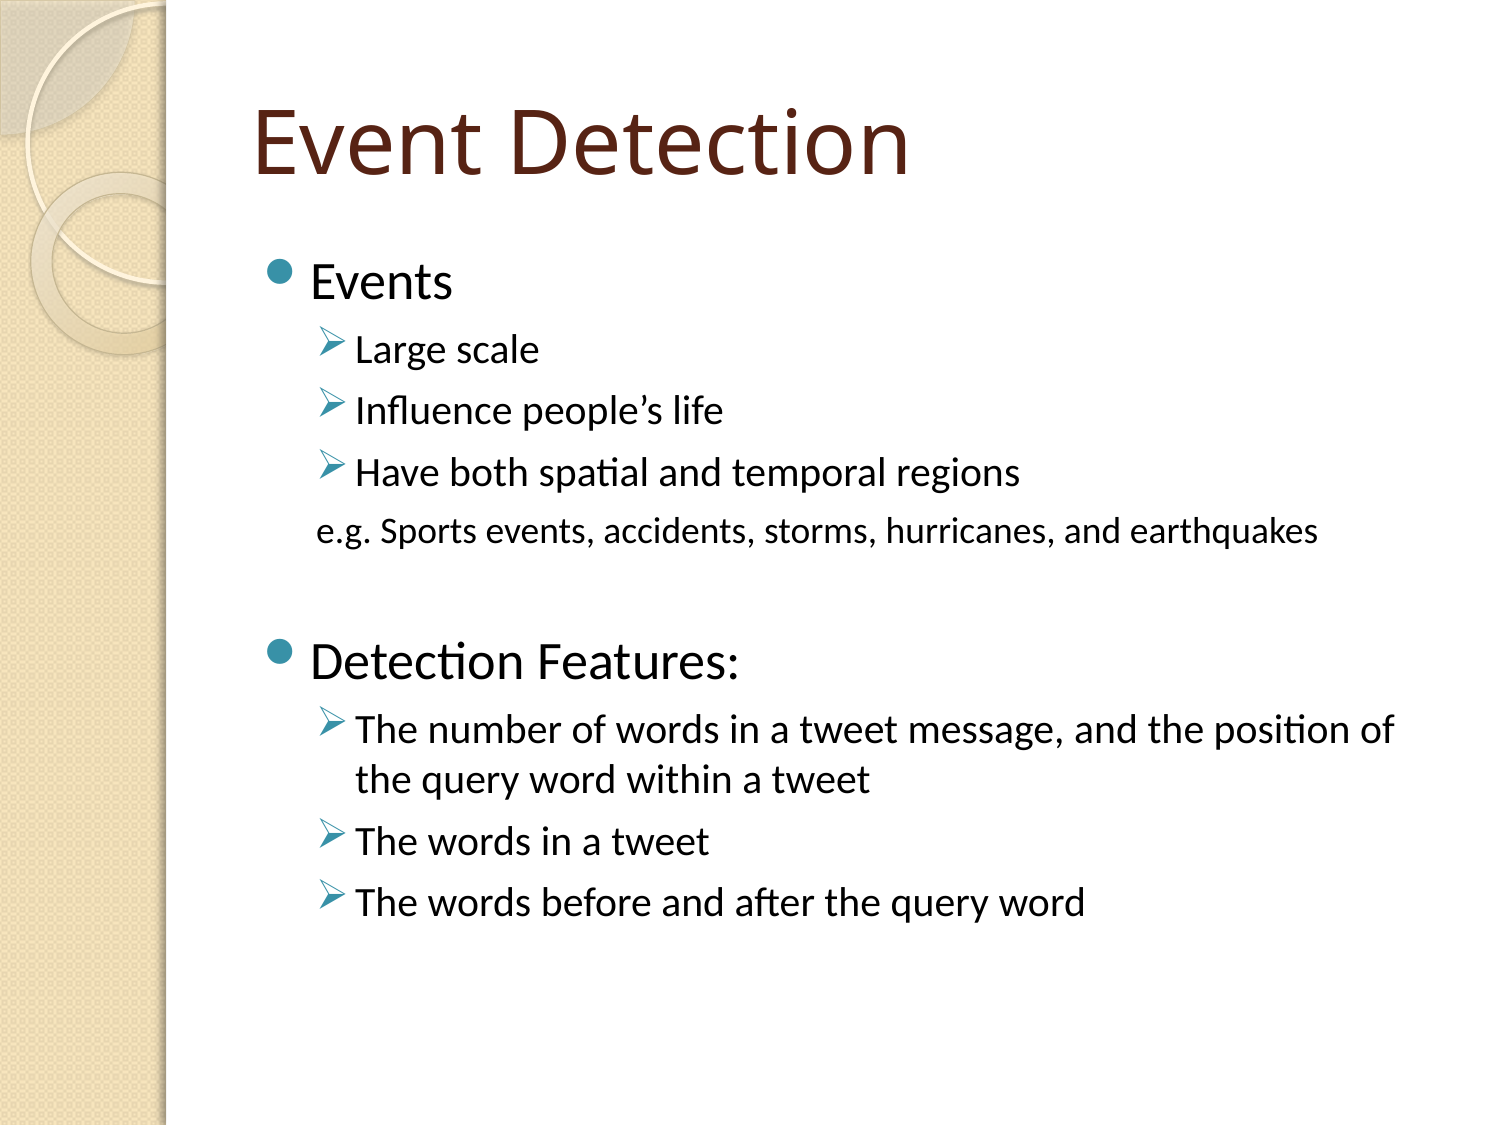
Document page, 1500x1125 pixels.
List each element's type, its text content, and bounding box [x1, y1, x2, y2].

list Events Large scale Influence people’s life Have both spatial and temporal regions e.g. Sports events, accidents, storms, hurricanes, and earthquakes Detection Features: The number of words in a tweet message, and the position of the query word within a tweet The words in a tweet The words before and after the query word [235, 237, 1466, 1025]
title Event Detection [235, 45, 1466, 233]
